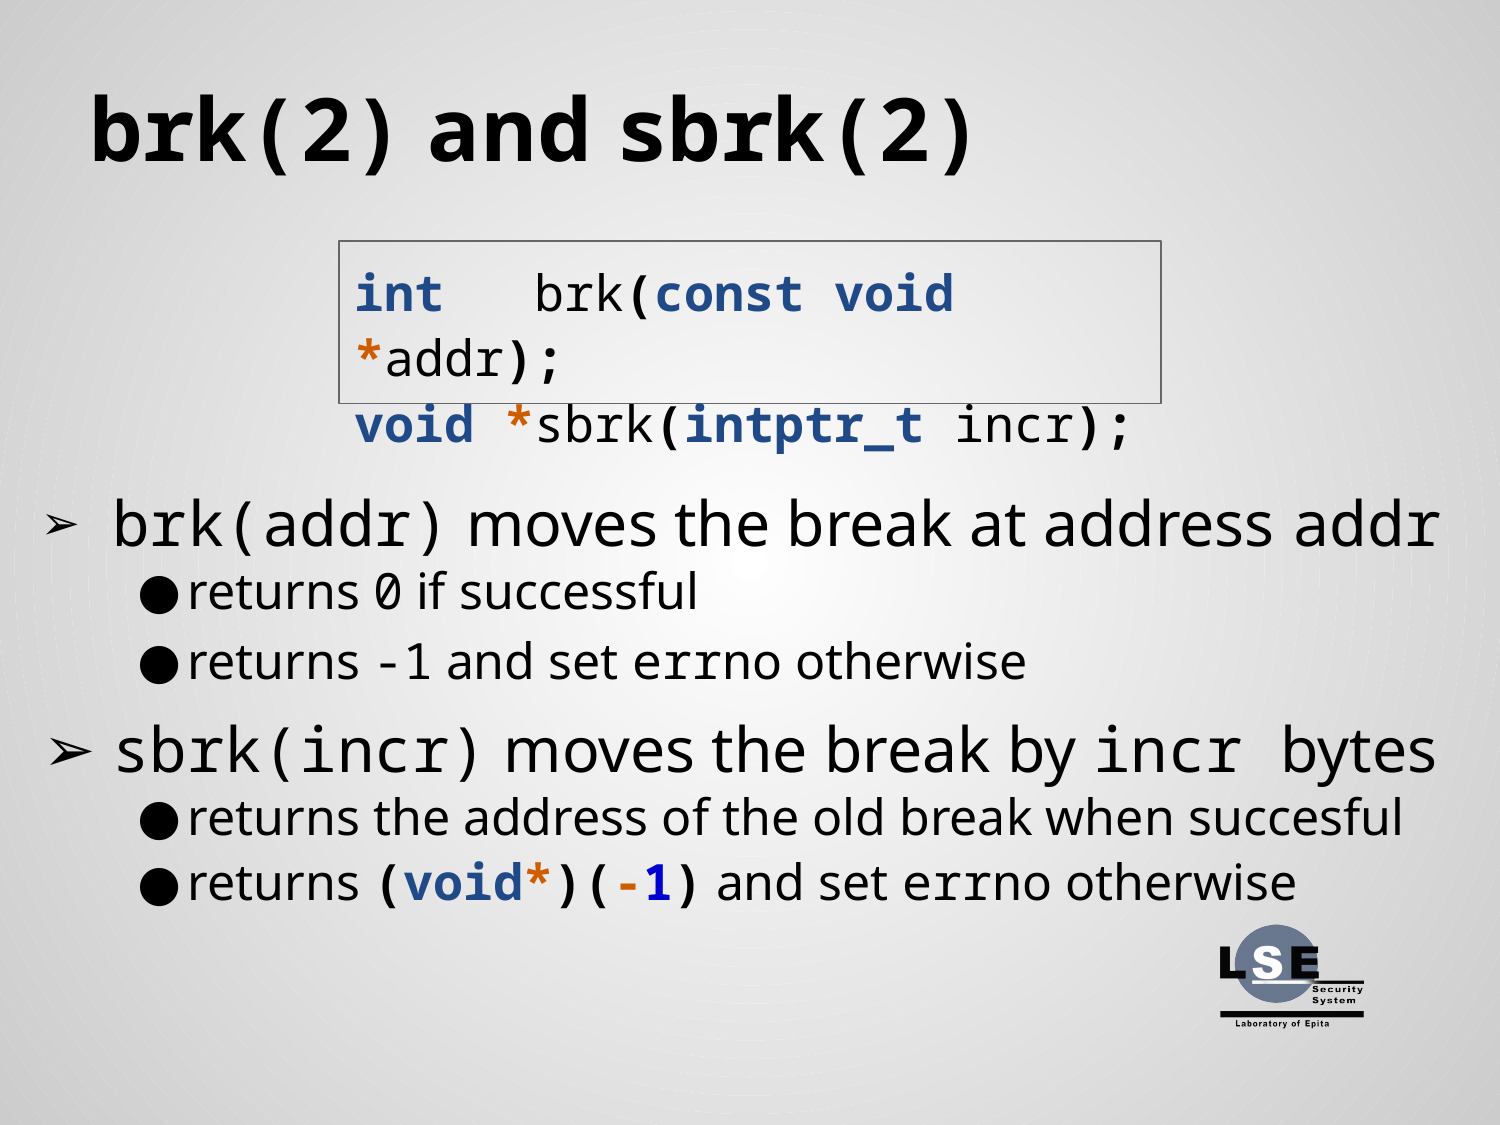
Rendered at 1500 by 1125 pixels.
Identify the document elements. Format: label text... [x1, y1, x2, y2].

picture [1212, 958, 1372, 1034]
text_box int brk(const void *addr); void *sbrk(intptr_t incr); [339, 241, 1161, 404]
list brk(addr) moves the break at address addr returns 0 if successful returns -1 and set errno otherwise sbrk(incr) moves the break by incr bytes returns the address of the old break when succesful returns (void*)(-1) and set errno otherwise [22, 437, 1478, 958]
title brk(2) and sbrk(2) [75, 45, 1425, 208]
